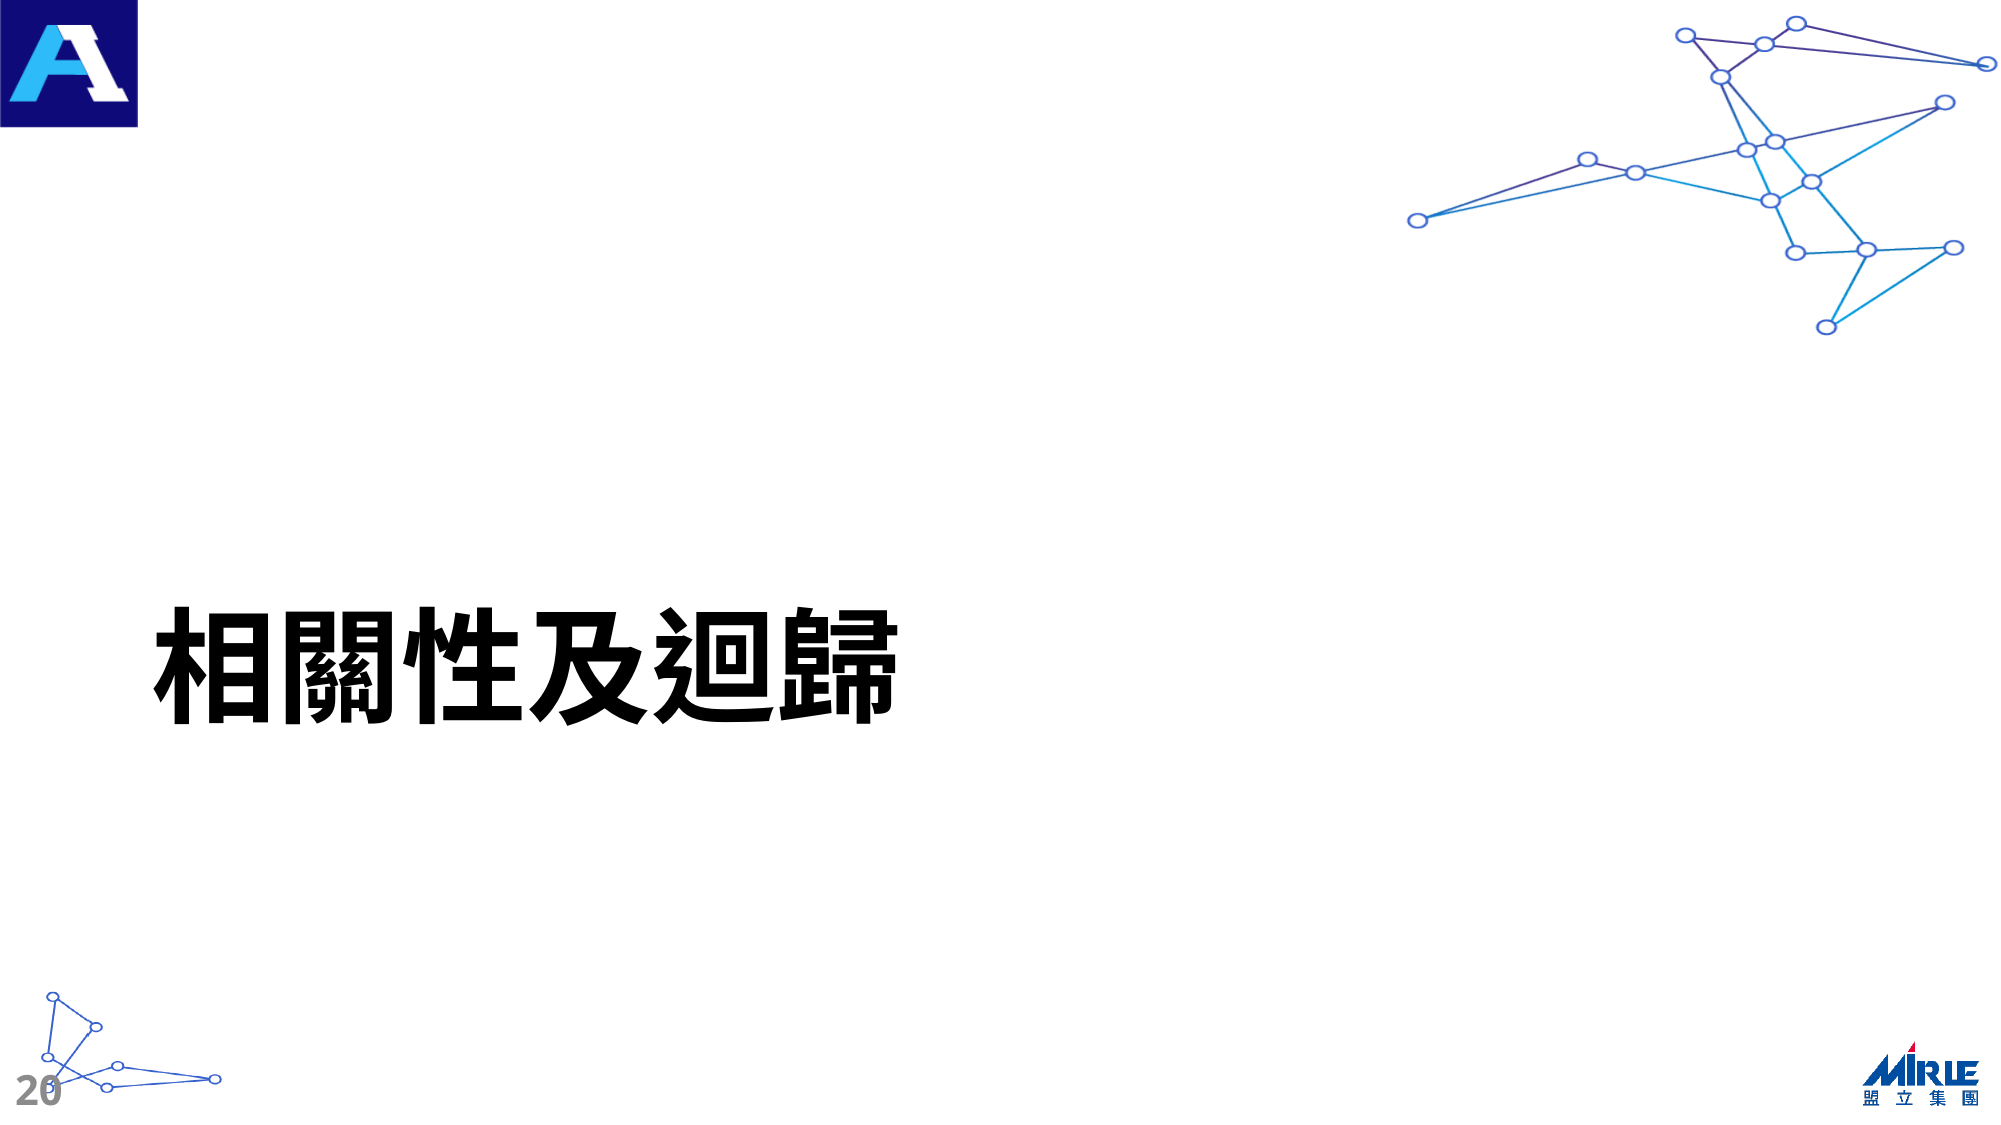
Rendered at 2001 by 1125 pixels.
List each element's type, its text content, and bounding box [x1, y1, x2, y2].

title 相關性及迴歸 [136, 280, 1862, 749]
picture [16, 979, 235, 1062]
picture [1851, 1028, 1987, 1117]
slide_number 20 [0, 1062, 450, 1122]
picture [0, 0, 138, 128]
picture [1384, 0, 2001, 348]
